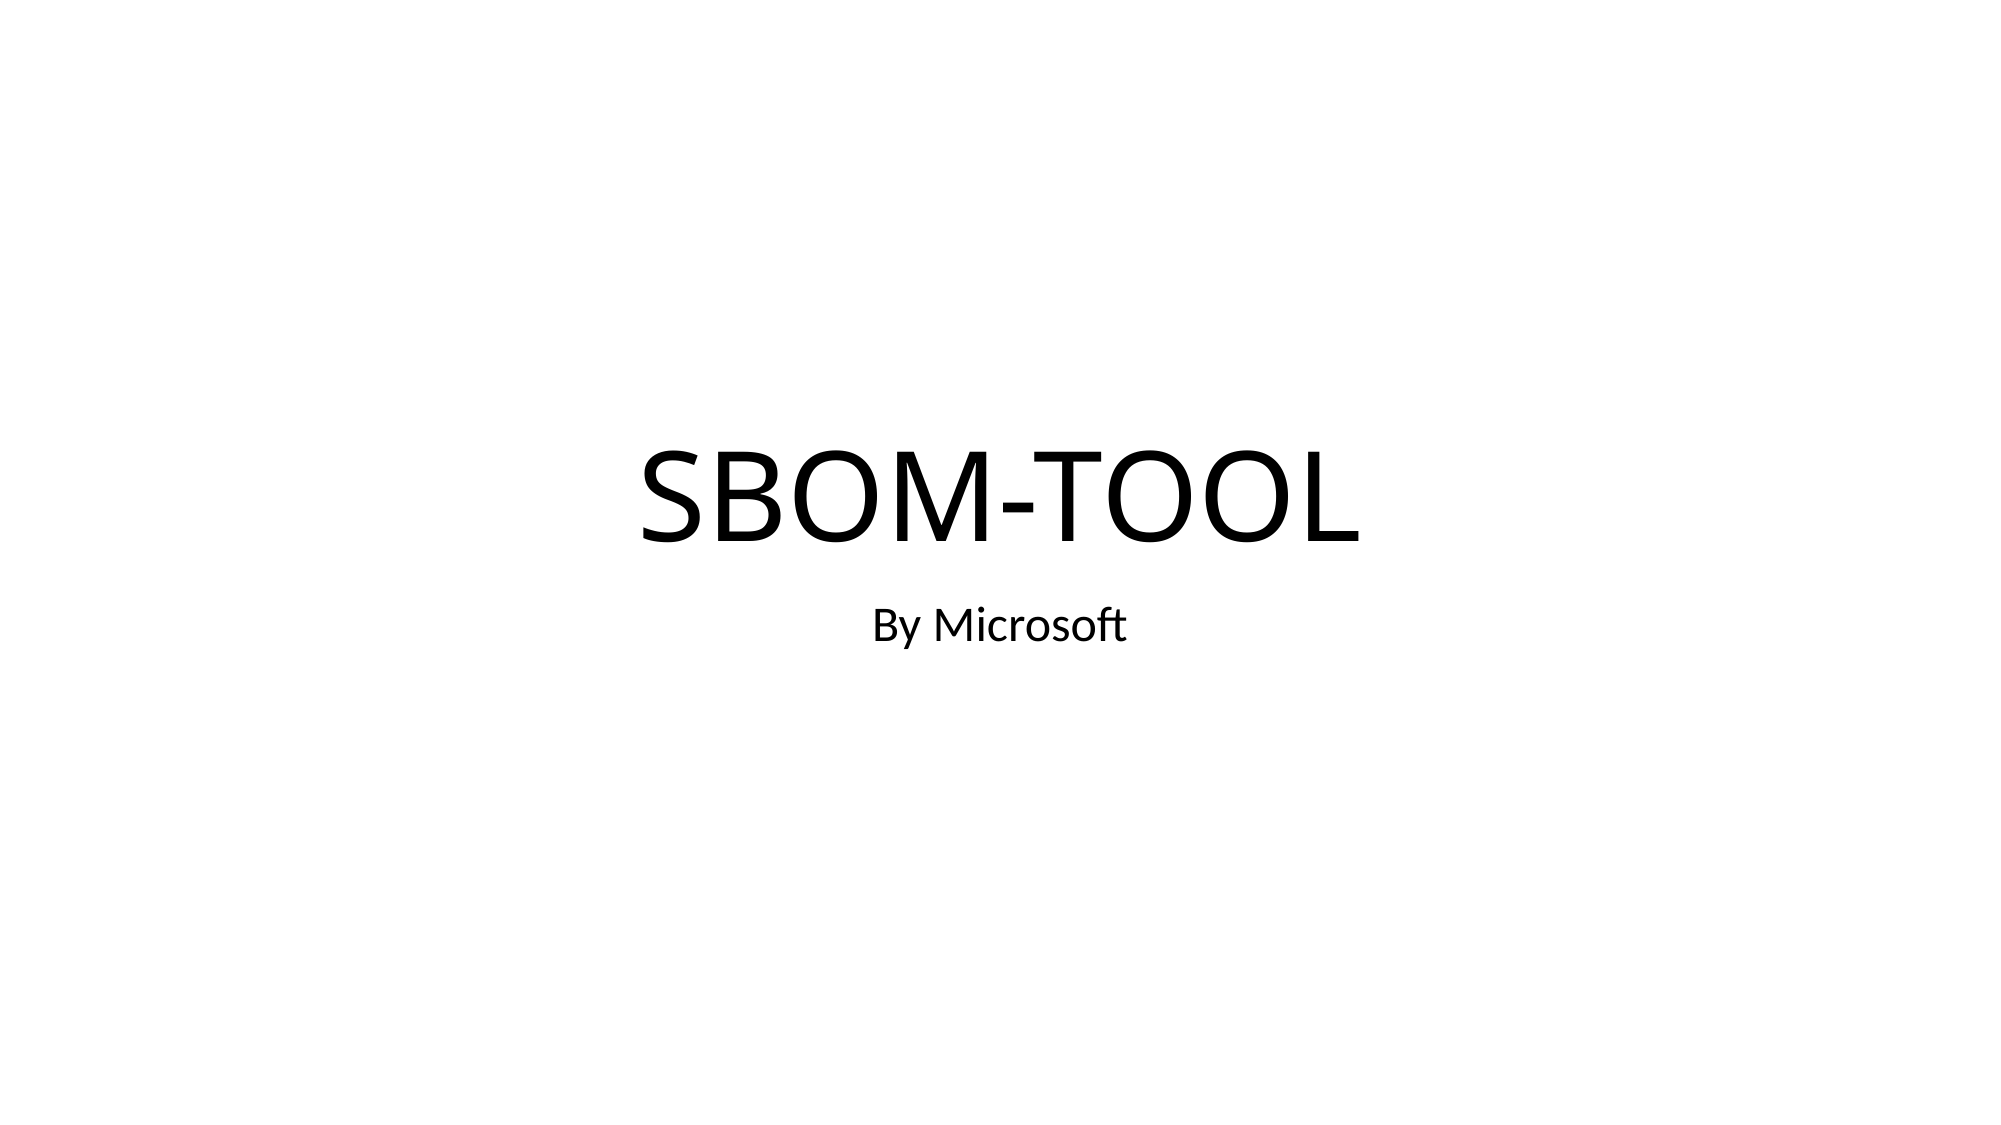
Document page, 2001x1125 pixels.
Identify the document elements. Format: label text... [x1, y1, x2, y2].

subtitle By Microsoft [249, 590, 1750, 863]
title SBOM-TOOL [249, 184, 1750, 576]
